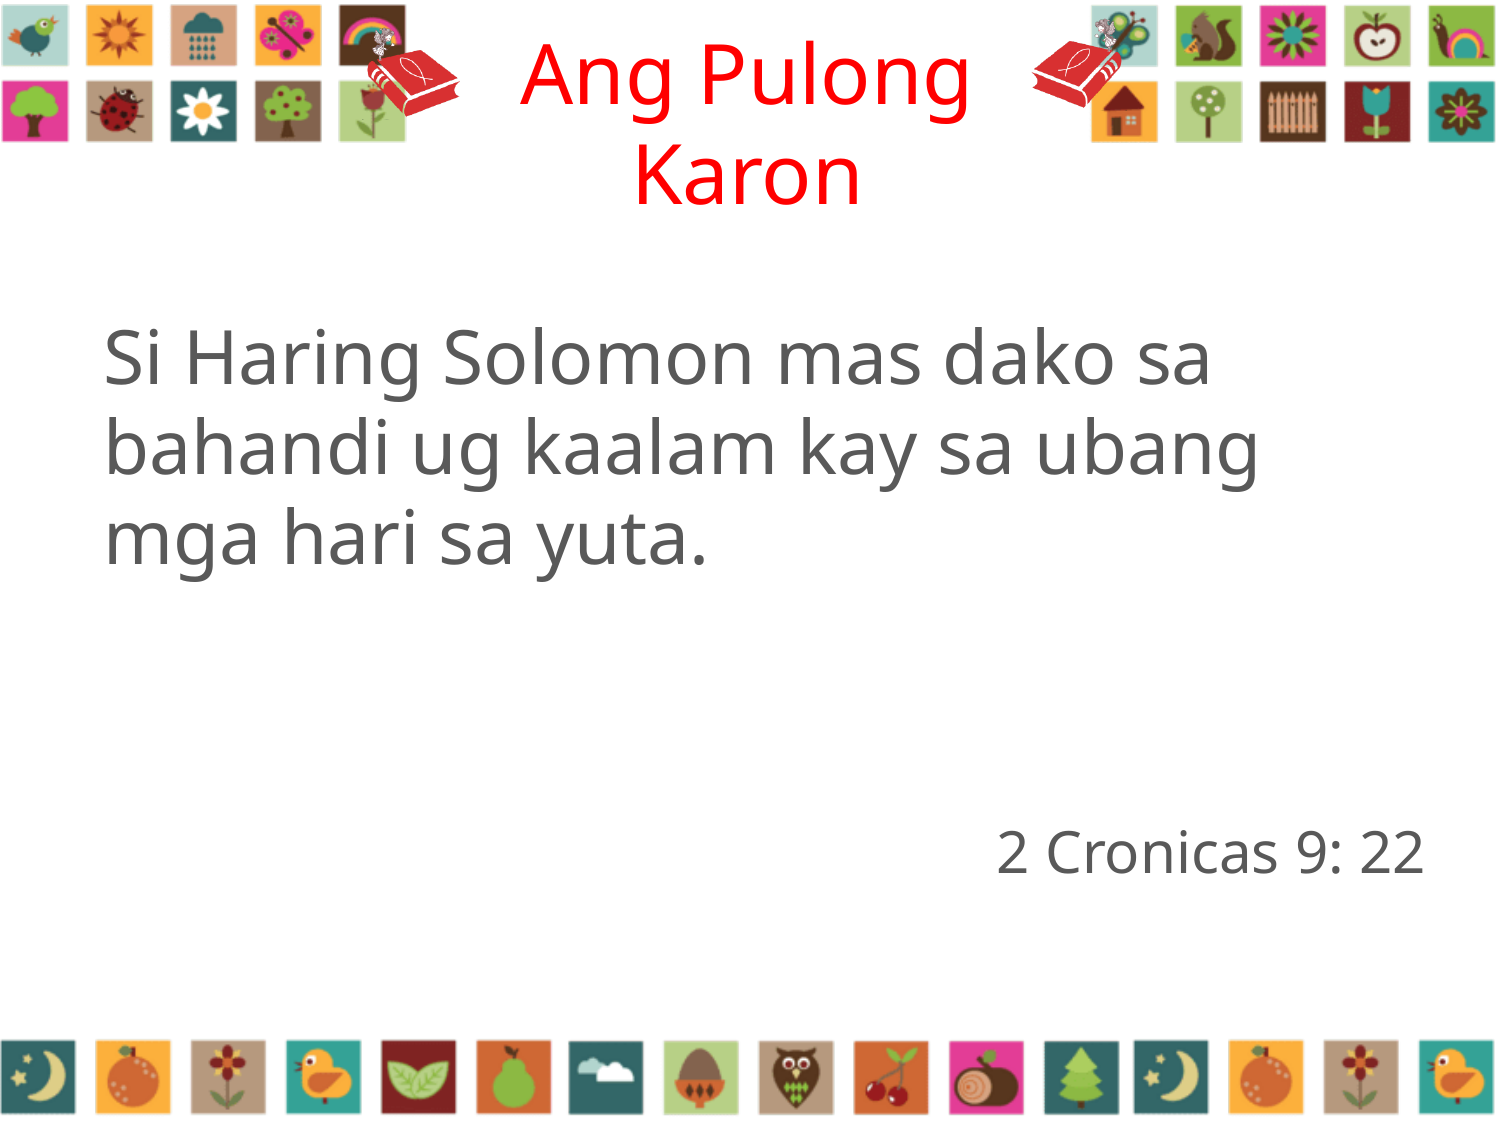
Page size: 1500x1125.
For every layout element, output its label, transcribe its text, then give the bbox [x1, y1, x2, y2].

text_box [0, 1028, 1500, 1118]
text_box 2 Cronicas 9: 22 [808, 807, 1441, 893]
picture [999, 3, 1500, 150]
text_box Si Haring Solomon mas dako sa bahandi ug kaalam kay sa ubang mga hari sa yuta. [88, 302, 1436, 588]
text_box Ang Pulong Karon [414, 13, 1080, 229]
picture [0, 3, 492, 150]
